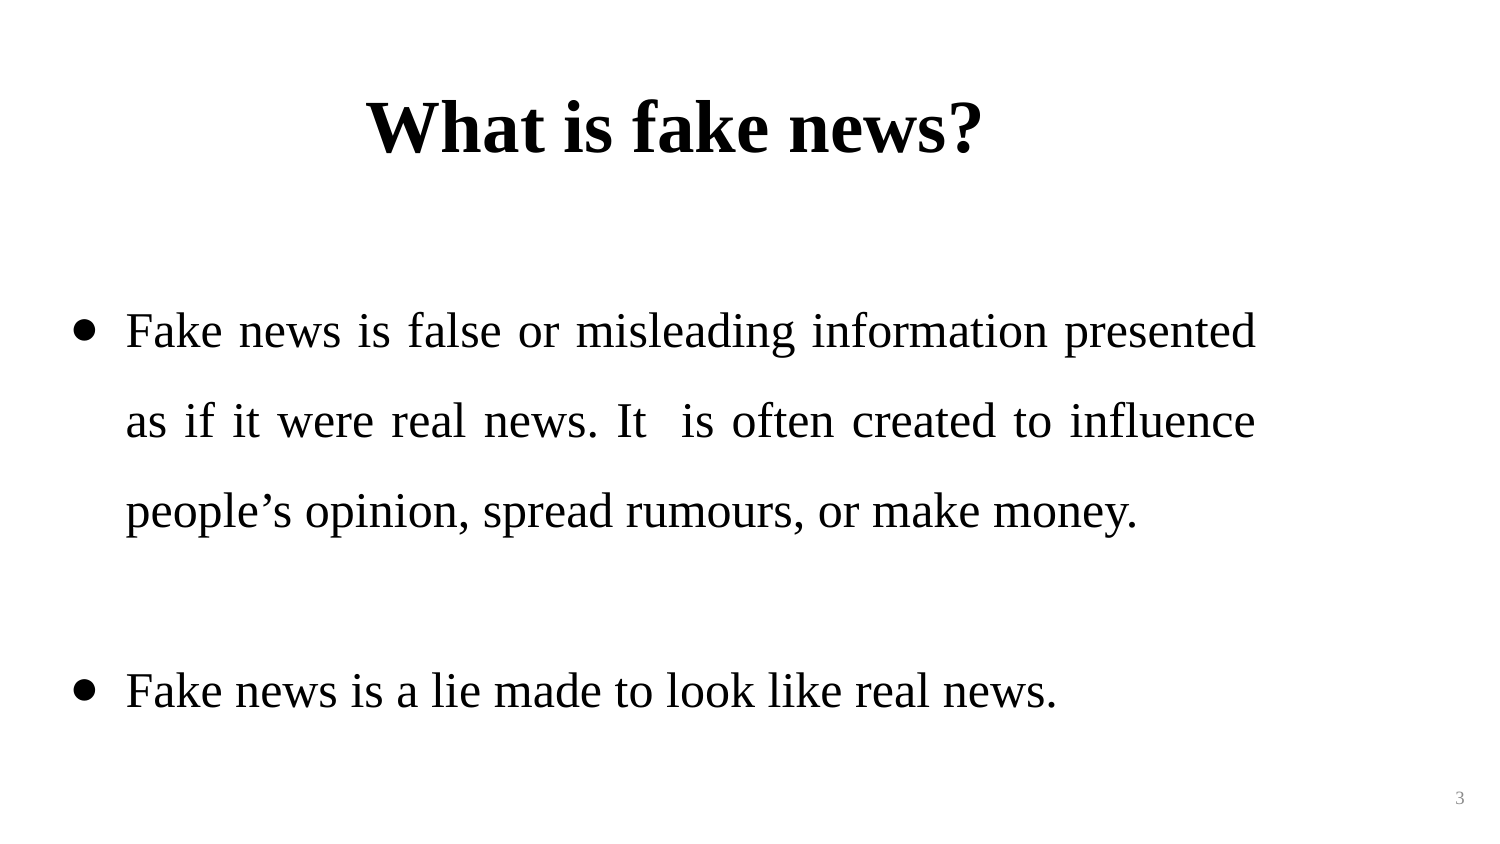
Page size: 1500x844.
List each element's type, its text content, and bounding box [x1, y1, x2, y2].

title What is fake news? [350, 72, 1500, 167]
list Fake news is false or misleading information presented as if it were real news. It is often created to influence people’s opinion, spread rumours, or make money. Fake news is a lie made to look like real news. [35, 251, 1273, 798]
slide_number 3 [1389, 764, 1480, 830]
